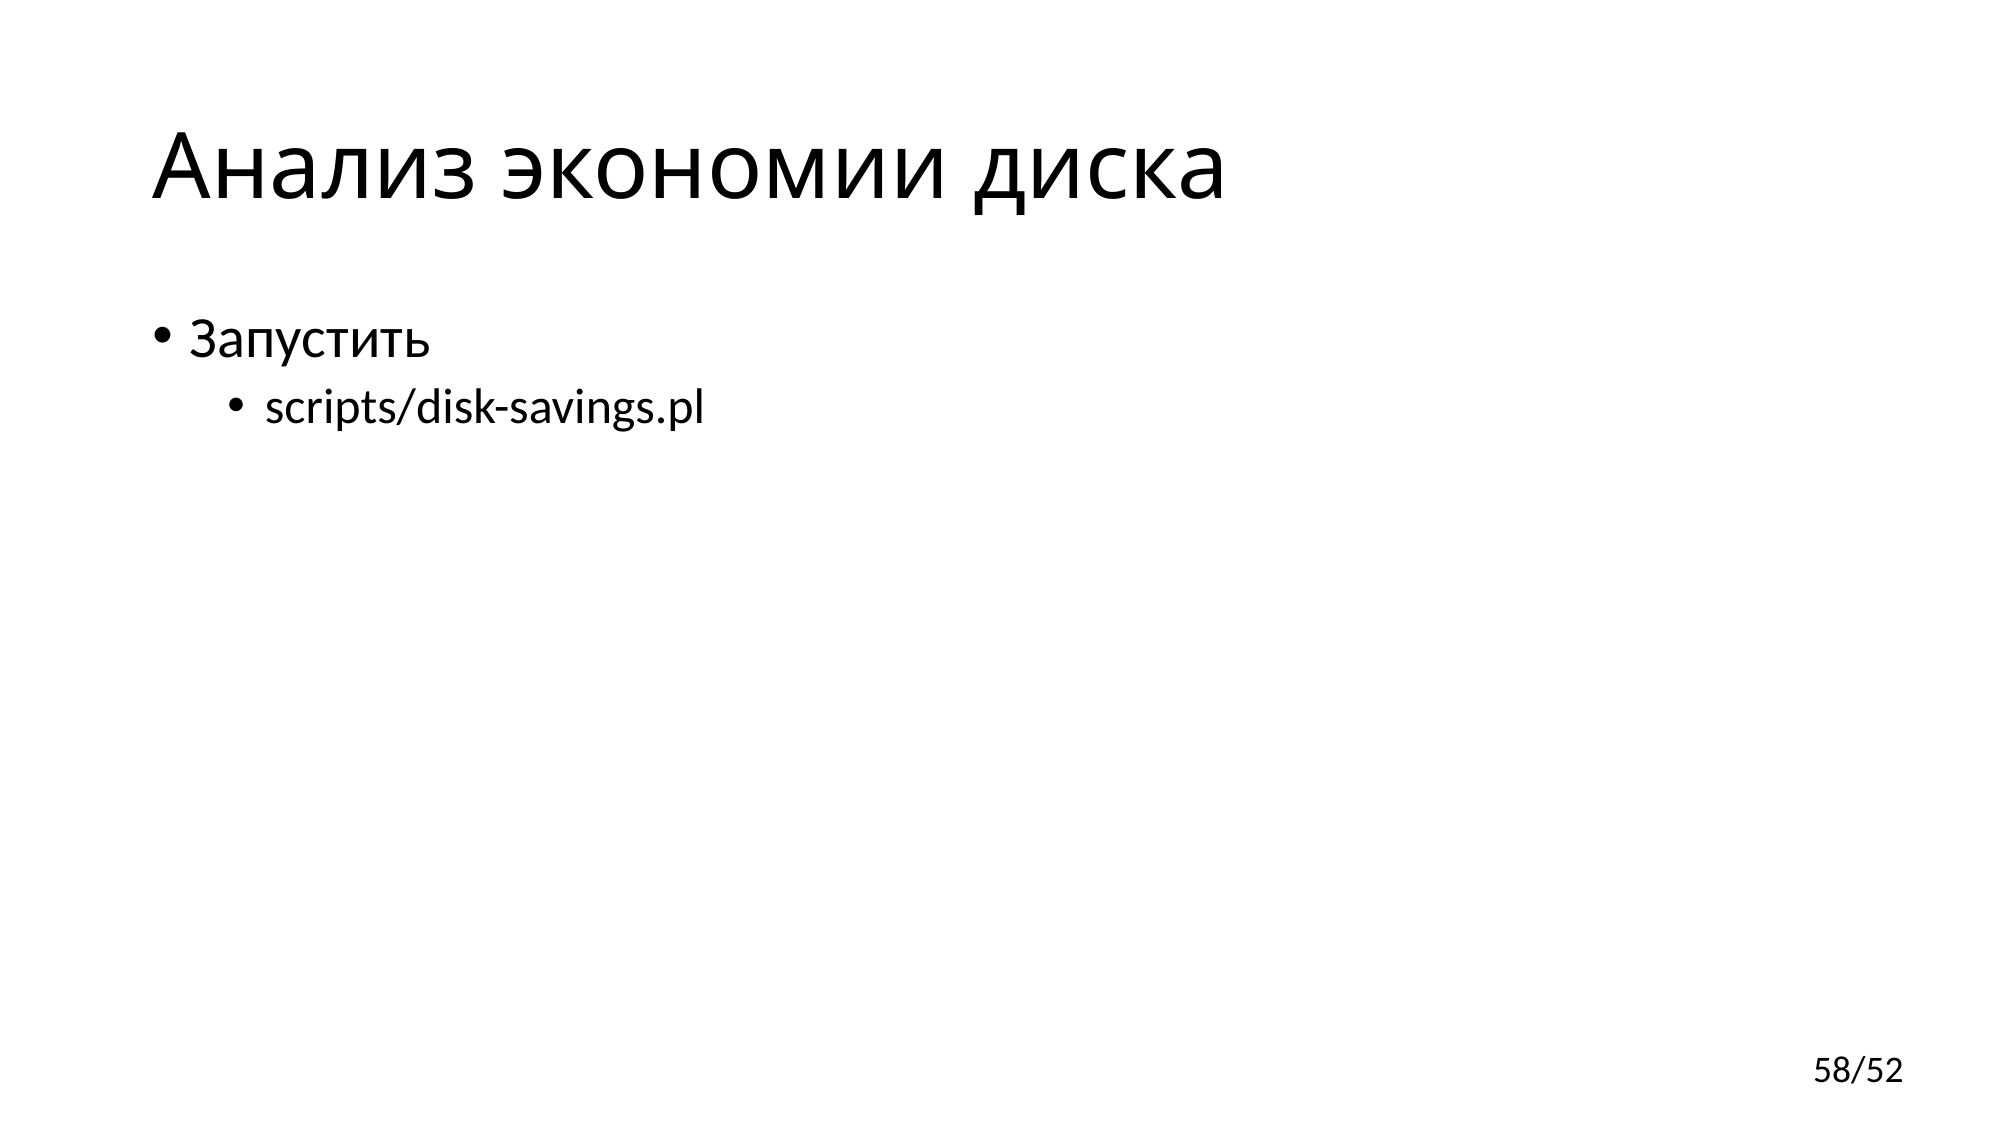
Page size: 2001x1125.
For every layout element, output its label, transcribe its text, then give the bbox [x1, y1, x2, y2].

list Запустить scripts/disk-savings.pl [137, 299, 1863, 1014]
title Анализ экономии диска [137, 59, 1863, 278]
